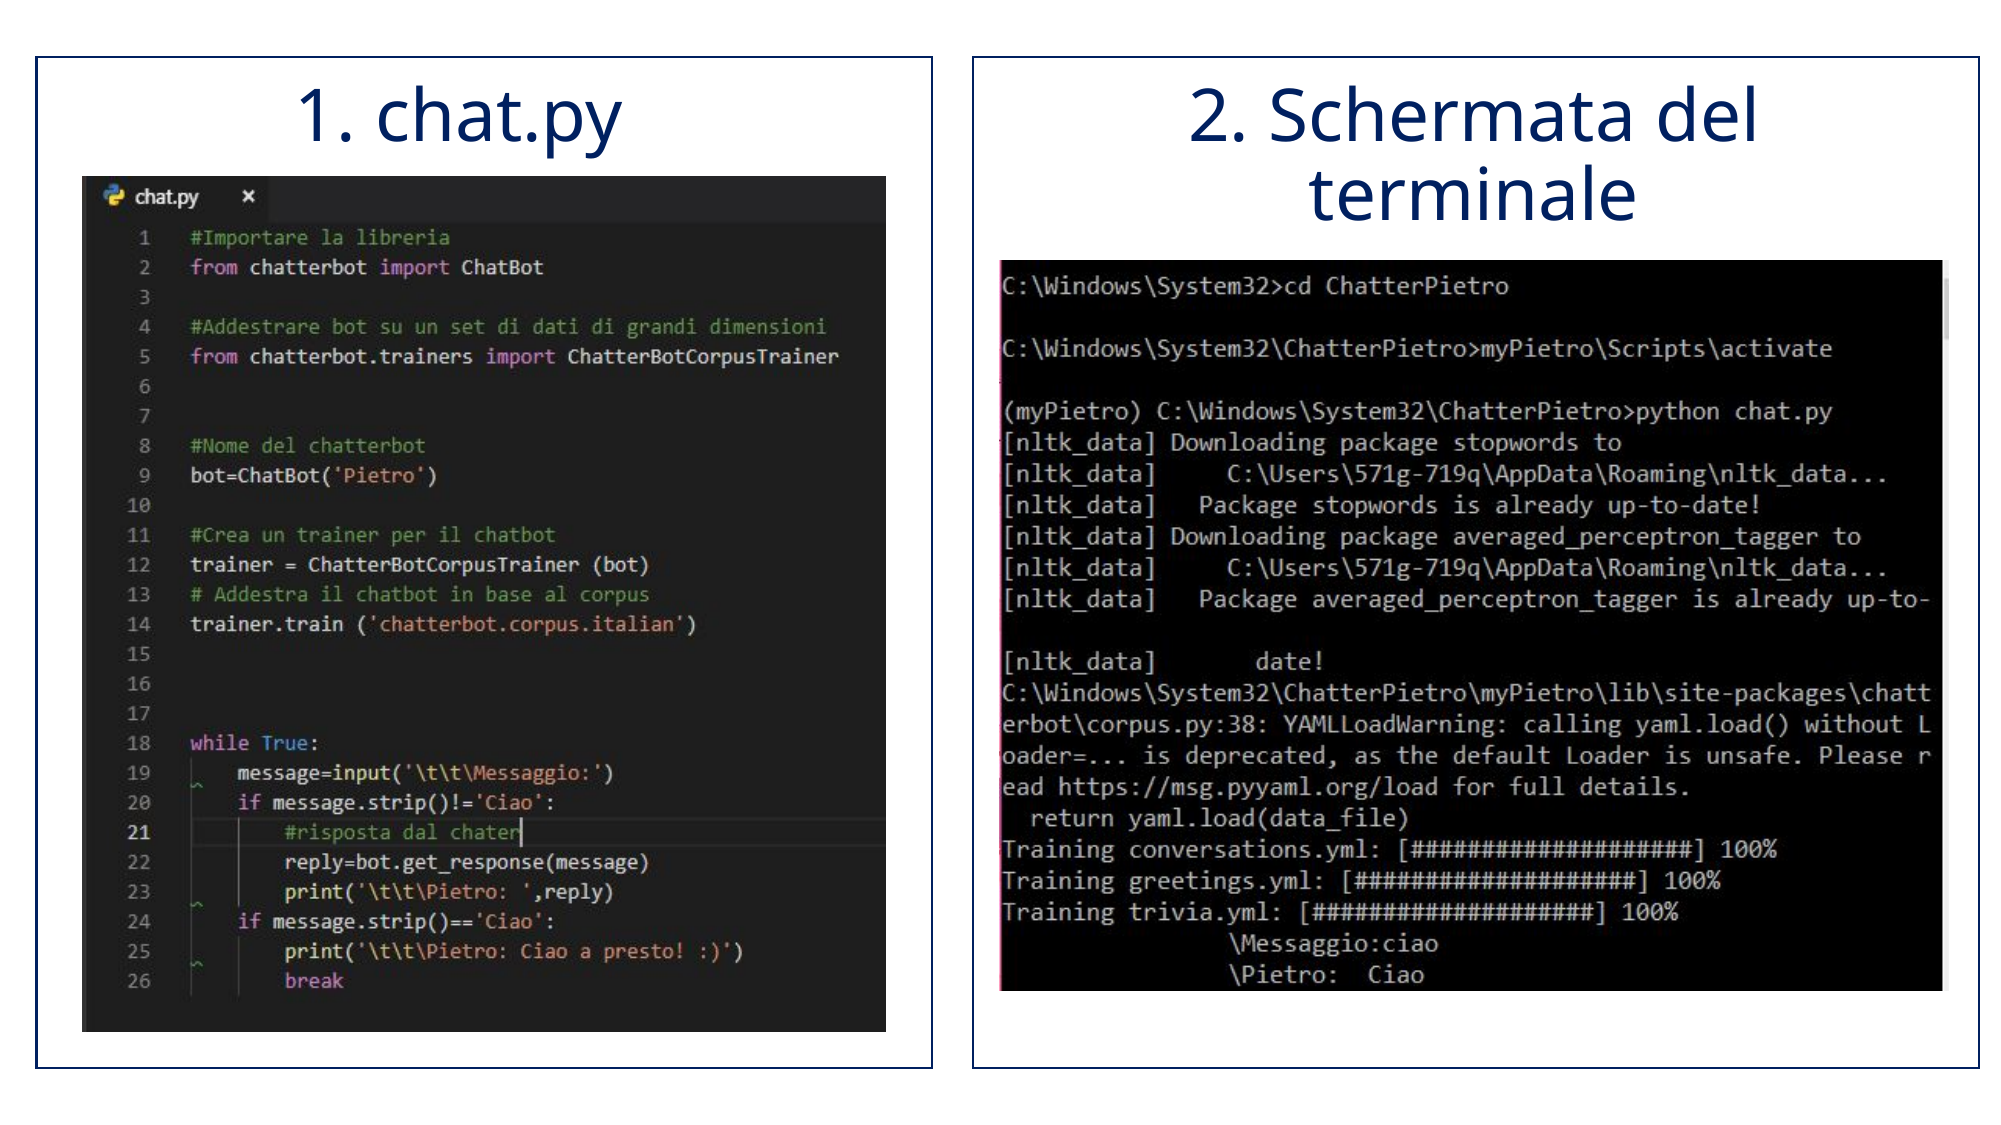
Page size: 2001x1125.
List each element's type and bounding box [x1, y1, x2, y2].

text_box [999, 71, 1949, 991]
text_box [36, 56, 932, 1069]
text_box [972, 56, 1980, 1069]
